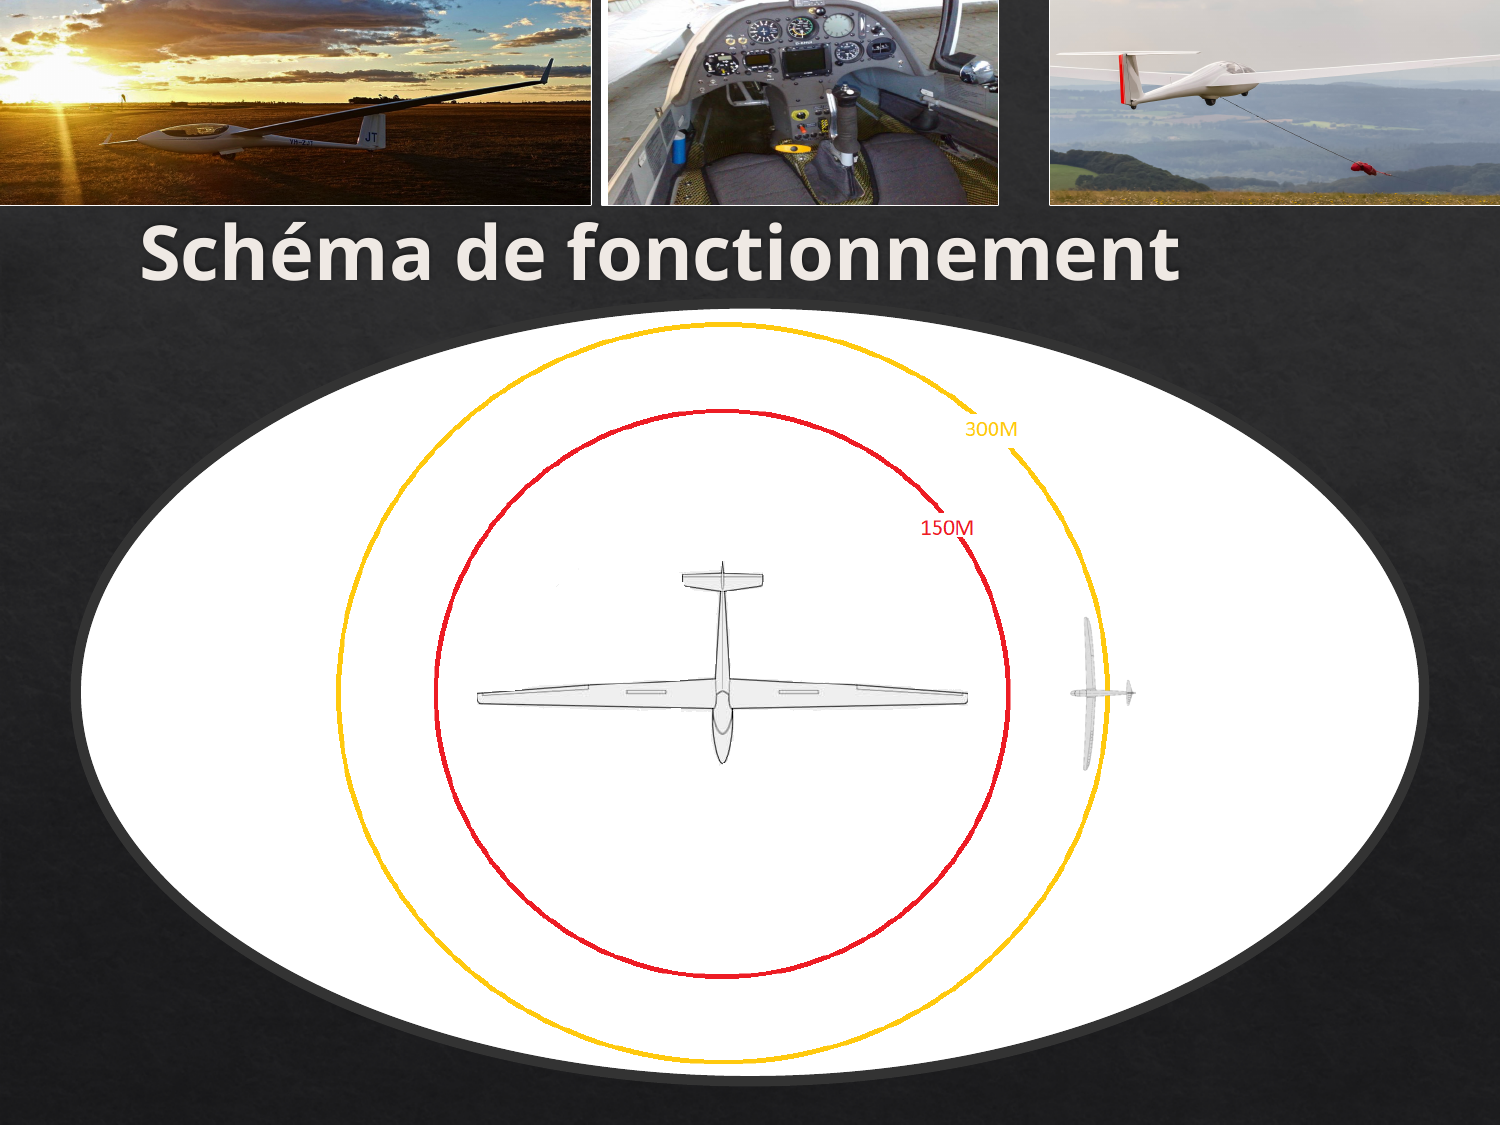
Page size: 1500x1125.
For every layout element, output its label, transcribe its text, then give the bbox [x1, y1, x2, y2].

picture [1049, 0, 1500, 206]
title Schéma de fonctionnement [35, 196, 1408, 299]
picture [0, 0, 591, 206]
picture [75, 303, 1425, 1082]
picture [608, 0, 998, 206]
